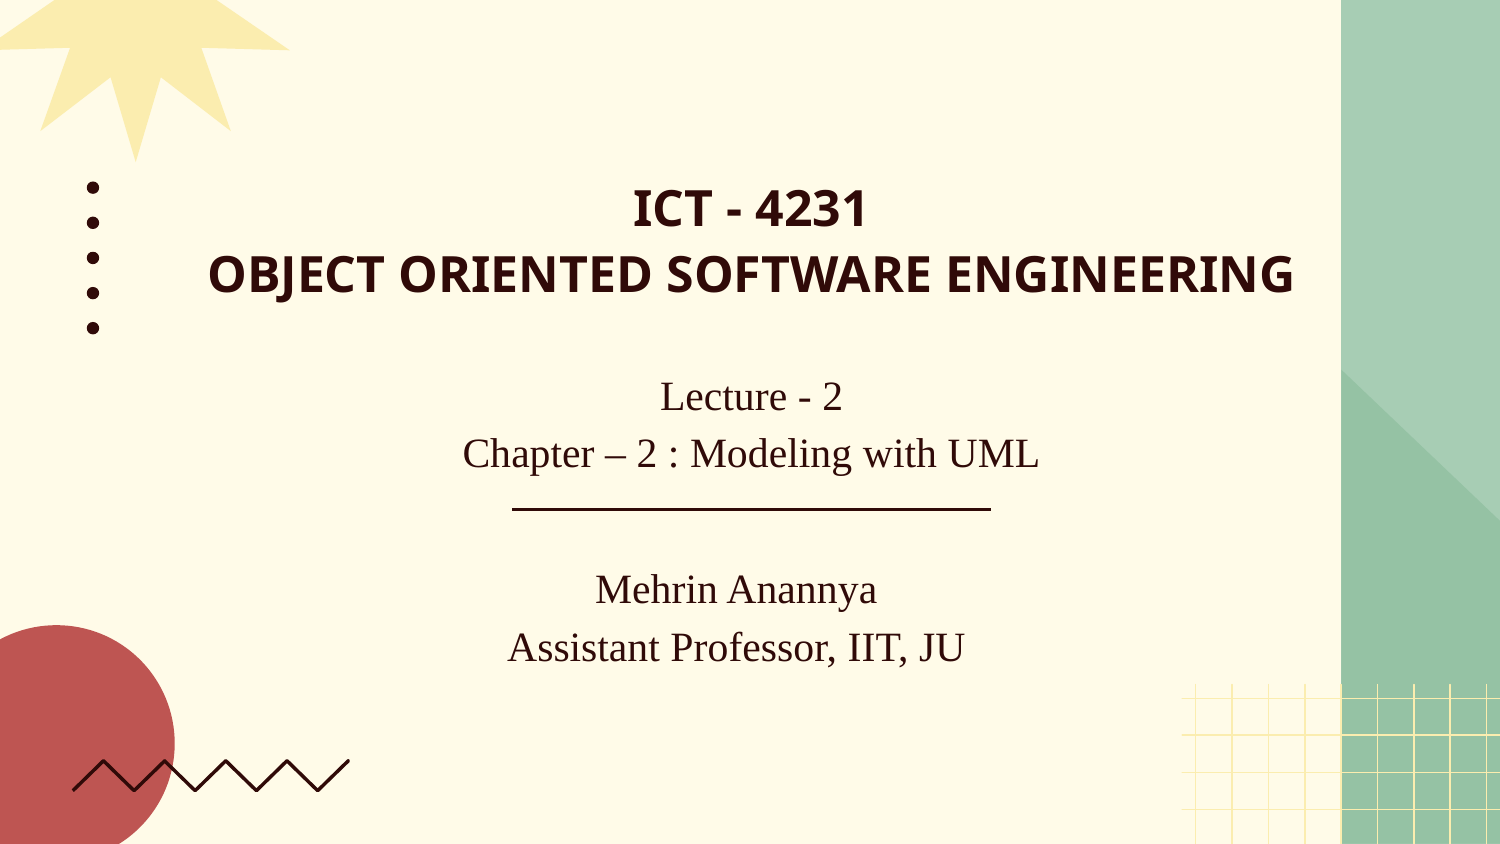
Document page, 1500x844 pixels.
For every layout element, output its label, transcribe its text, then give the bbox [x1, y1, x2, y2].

subtitle Mehrin Anannya Assistant Professor, IIT, JU [267, 547, 1206, 624]
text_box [1181, 684, 1500, 844]
title ICT - 4231 OBJECT ORIENTED SOFTWARE ENGINEERING Lecture - 2 Chapter – 2 : Modeling with UML [144, 114, 1359, 685]
